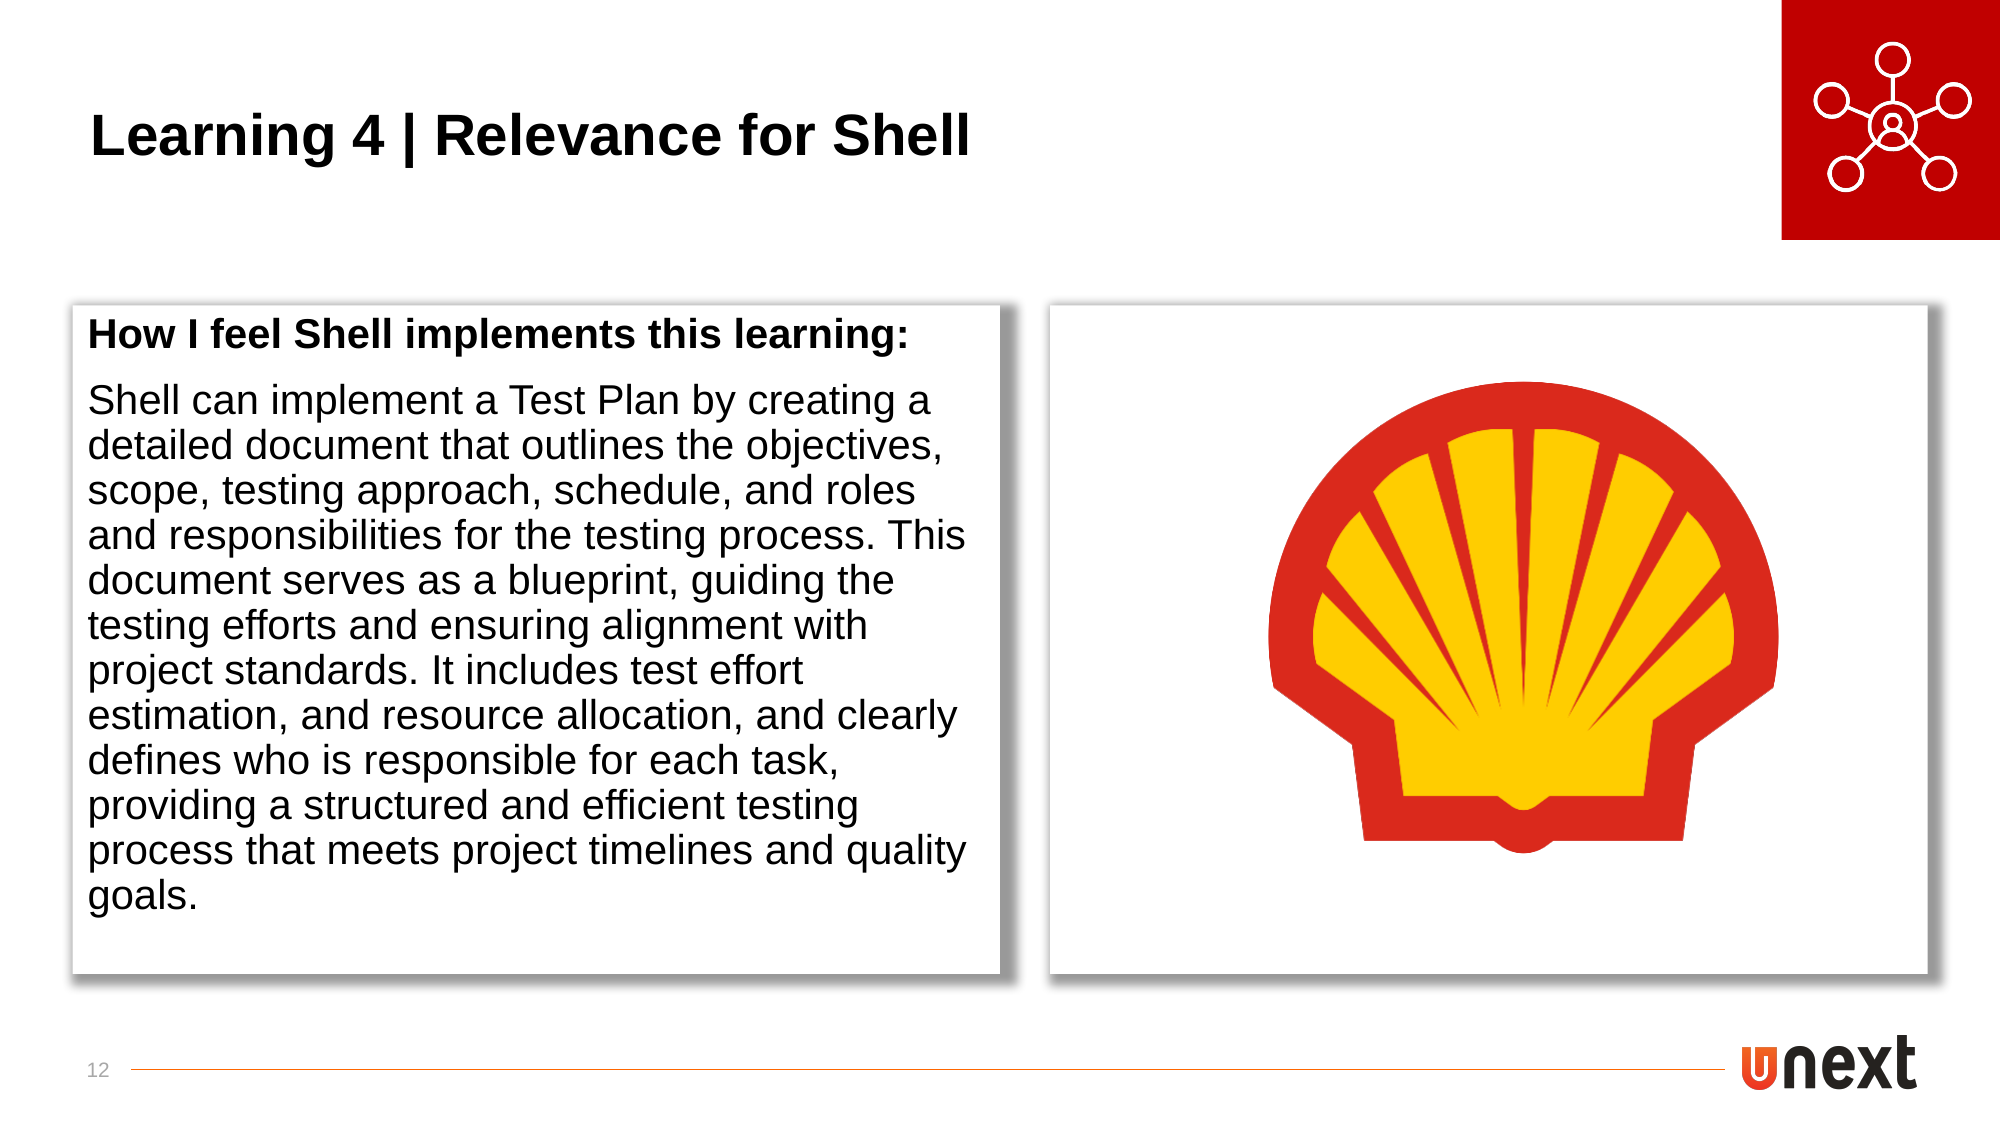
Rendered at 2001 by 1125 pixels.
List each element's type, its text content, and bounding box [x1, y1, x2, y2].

title Learning 4 | Relevance for Shell [76, 78, 1795, 196]
text_box [1050, 305, 1928, 974]
picture [1265, 378, 1782, 857]
picture [1795, 19, 1990, 214]
text_box [1781, 0, 2000, 241]
picture [1742, 1035, 1917, 1090]
slide_number 12 [48, 1047, 110, 1091]
text_box How I feel Shell implements this learning: Shell can implement a Test Plan by creating a detailed document that outlines the objectives, scope, testing approach, schedule, and roles and responsibilities for the testing process. This document serves as a blueprint, guiding the testing efforts and ensuring alignment with project standards. It includes test effort estimation, and resource allocation, and clearly defines who is responsible for each task, providing a structured and efficient testing process that meets project timelines and quality goals. [72, 305, 1000, 974]
